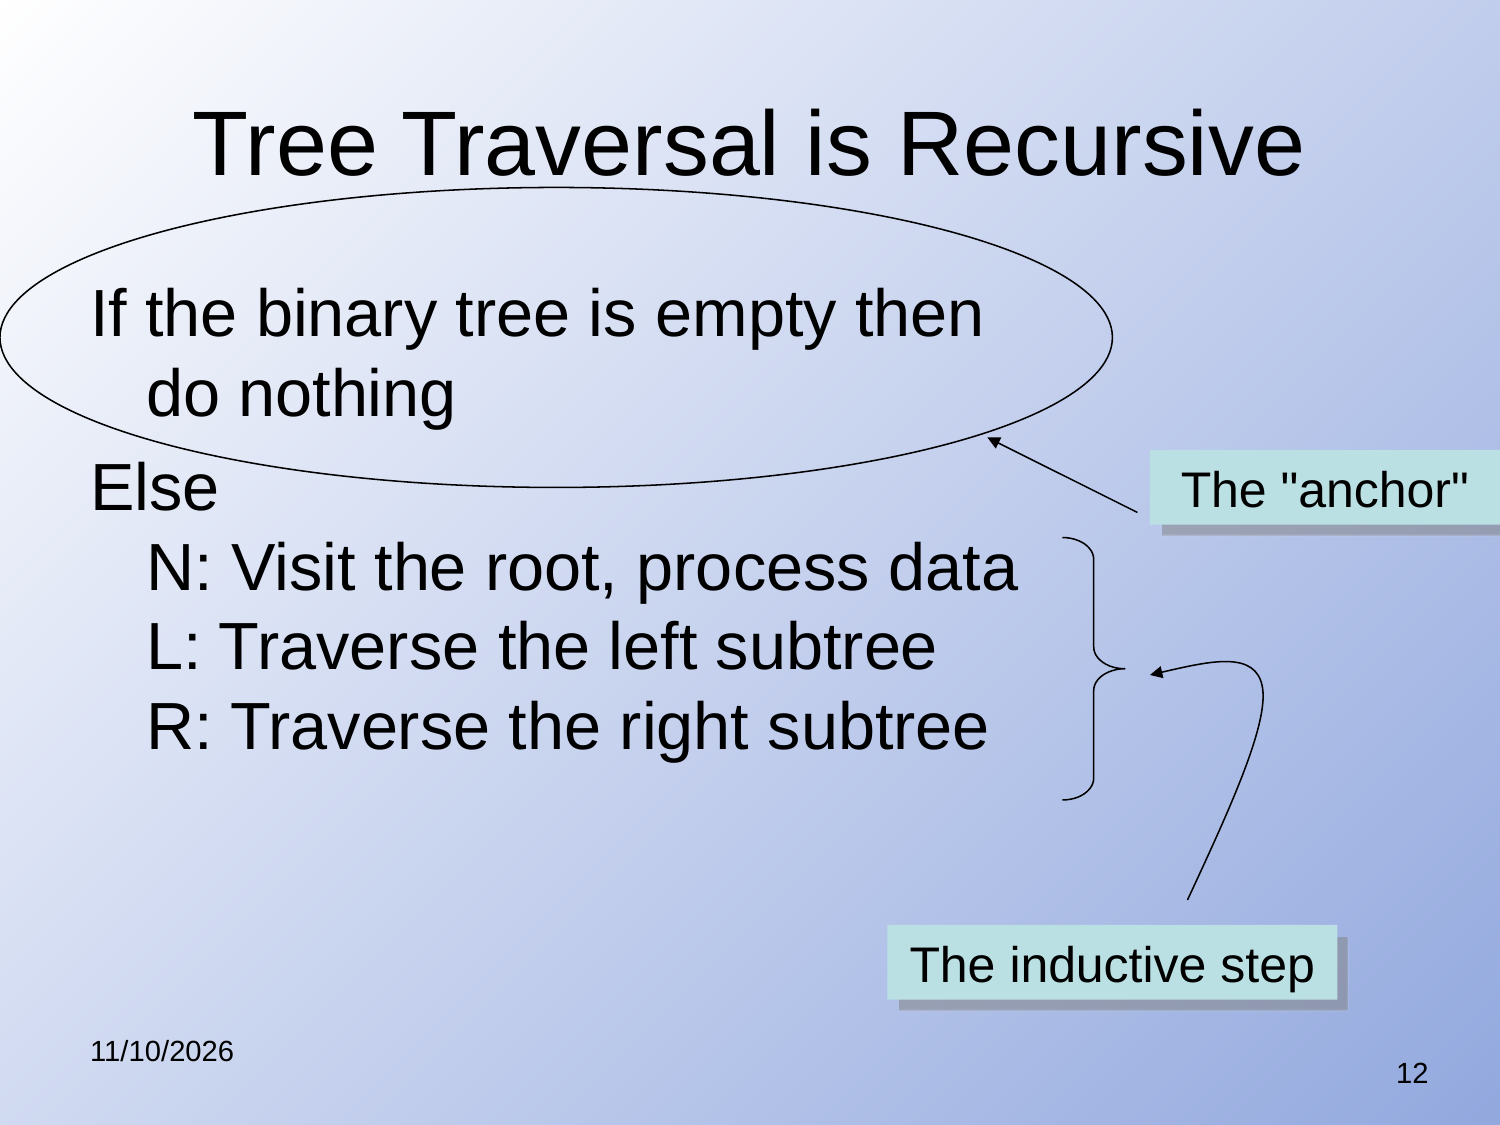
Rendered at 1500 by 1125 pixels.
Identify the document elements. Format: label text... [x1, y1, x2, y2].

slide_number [74, 1024, 426, 1103]
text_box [887, 537, 1338, 1001]
slide_number 12 [1093, 1046, 1444, 1125]
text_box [0, 187, 1500, 526]
title Tree Traversal is Recursive [75, 45, 1425, 185]
list If the binary tree is empty then do nothing Else N: Visit the root, process data L: Traverse the left subtree R: Traverse the right subtree [75, 535, 1500, 1041]
